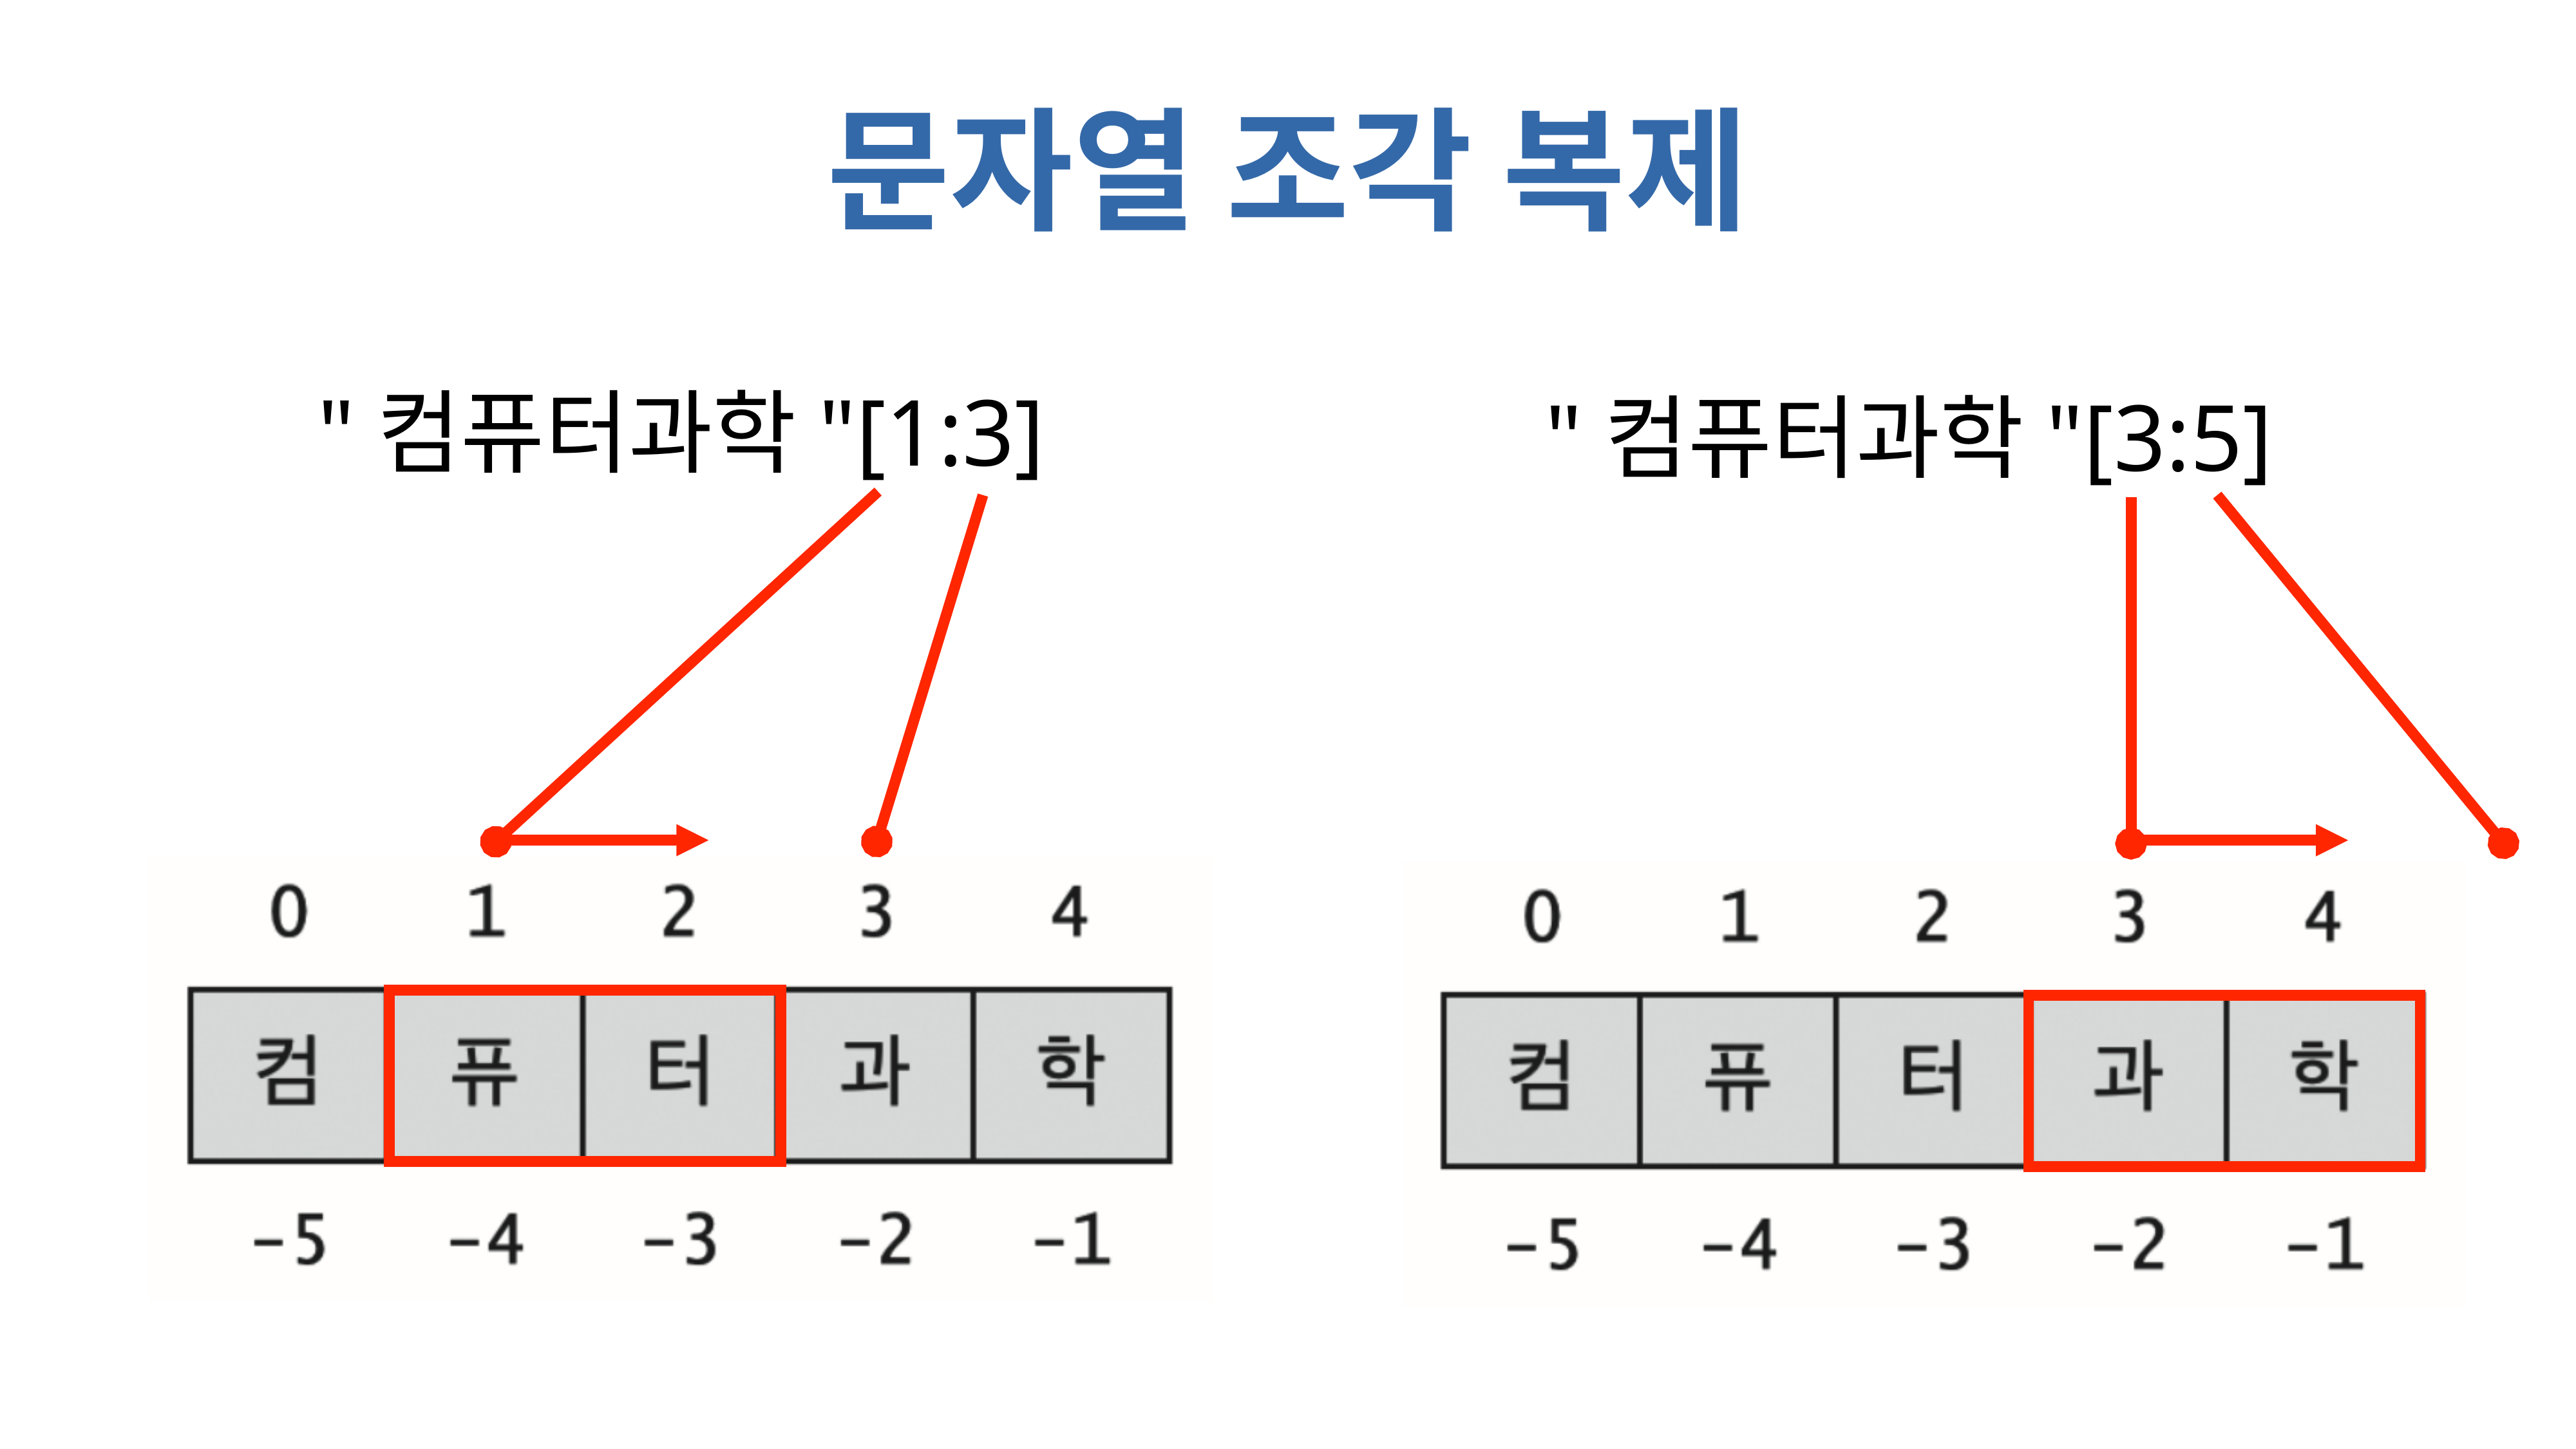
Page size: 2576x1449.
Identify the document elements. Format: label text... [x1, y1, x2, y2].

text_box 문자열 조각 복제 [726, 70, 1850, 252]
text_box [2127, 497, 2136, 848]
text_box [498, 836, 709, 844]
text_box [873, 495, 983, 846]
text_box [491, 491, 878, 846]
picture [145, 850, 1218, 1302]
text_box [2217, 495, 2508, 848]
text_box "컴퓨터과학"[1:3] [310, 366, 1053, 491]
text_box [2137, 836, 2349, 844]
text_box "컴퓨터과학"[3:5] [1538, 372, 2281, 497]
picture [1398, 855, 2472, 1307]
